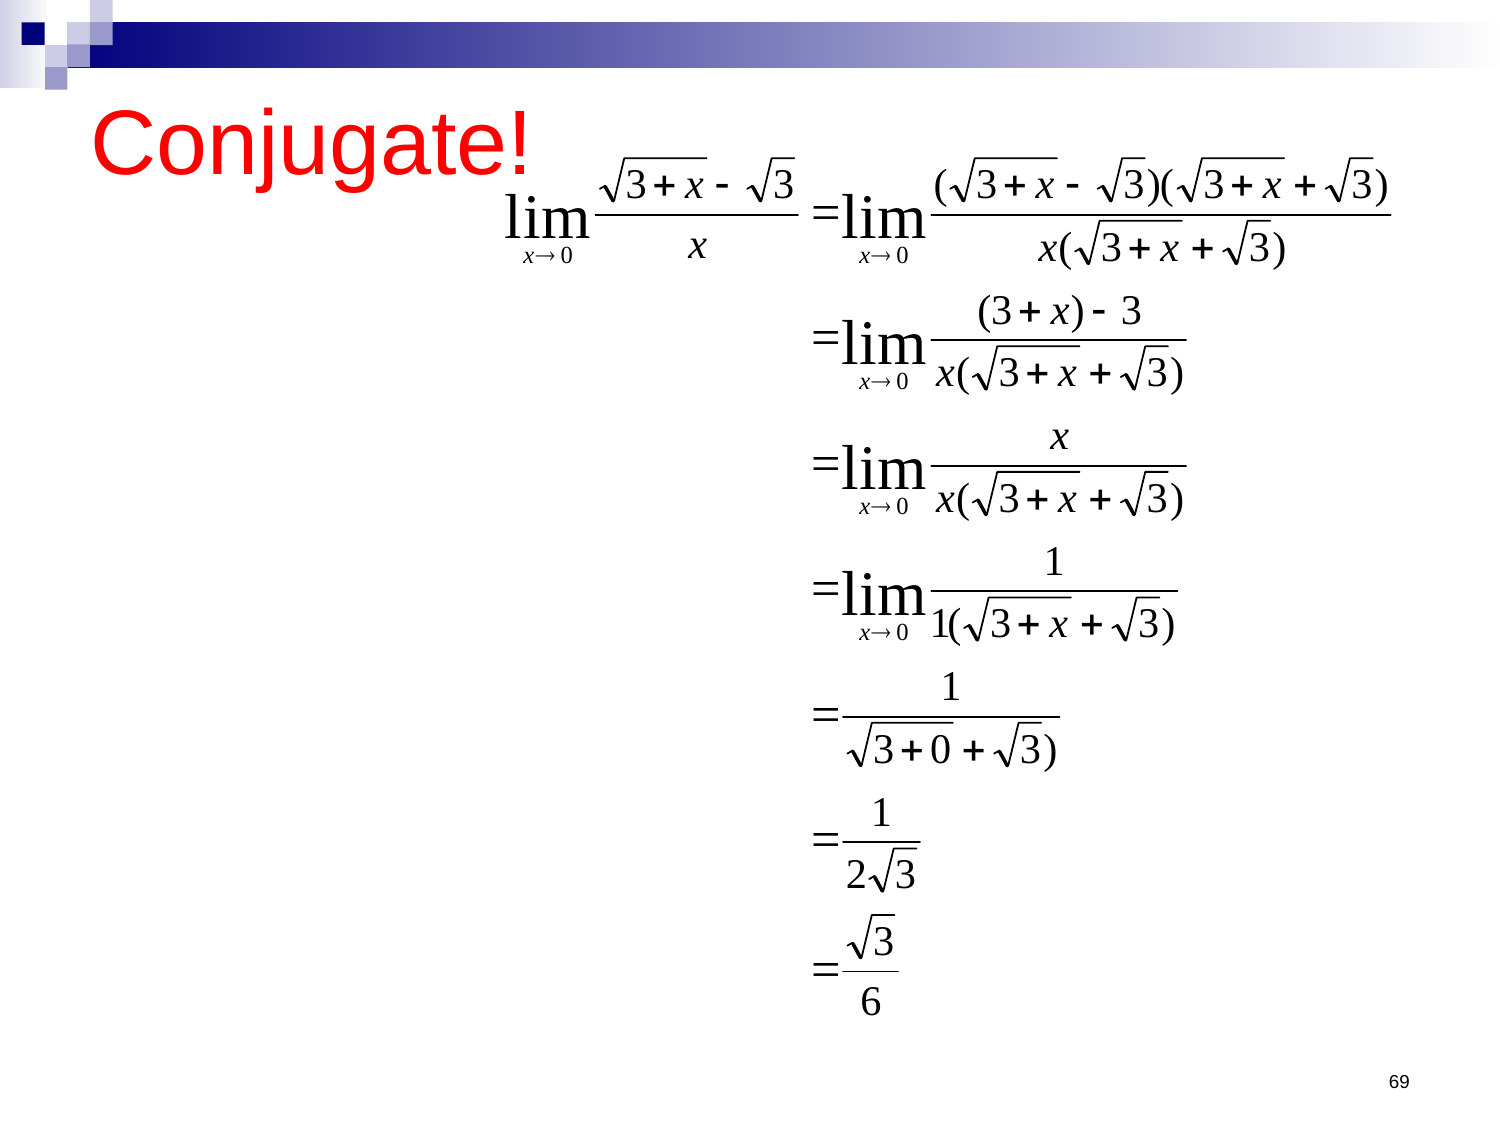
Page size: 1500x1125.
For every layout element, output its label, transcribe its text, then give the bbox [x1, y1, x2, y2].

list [499, 149, 1401, 1026]
title Conjugate! [74, 74, 1426, 201]
slide_number 69 [1074, 1024, 1426, 1101]
